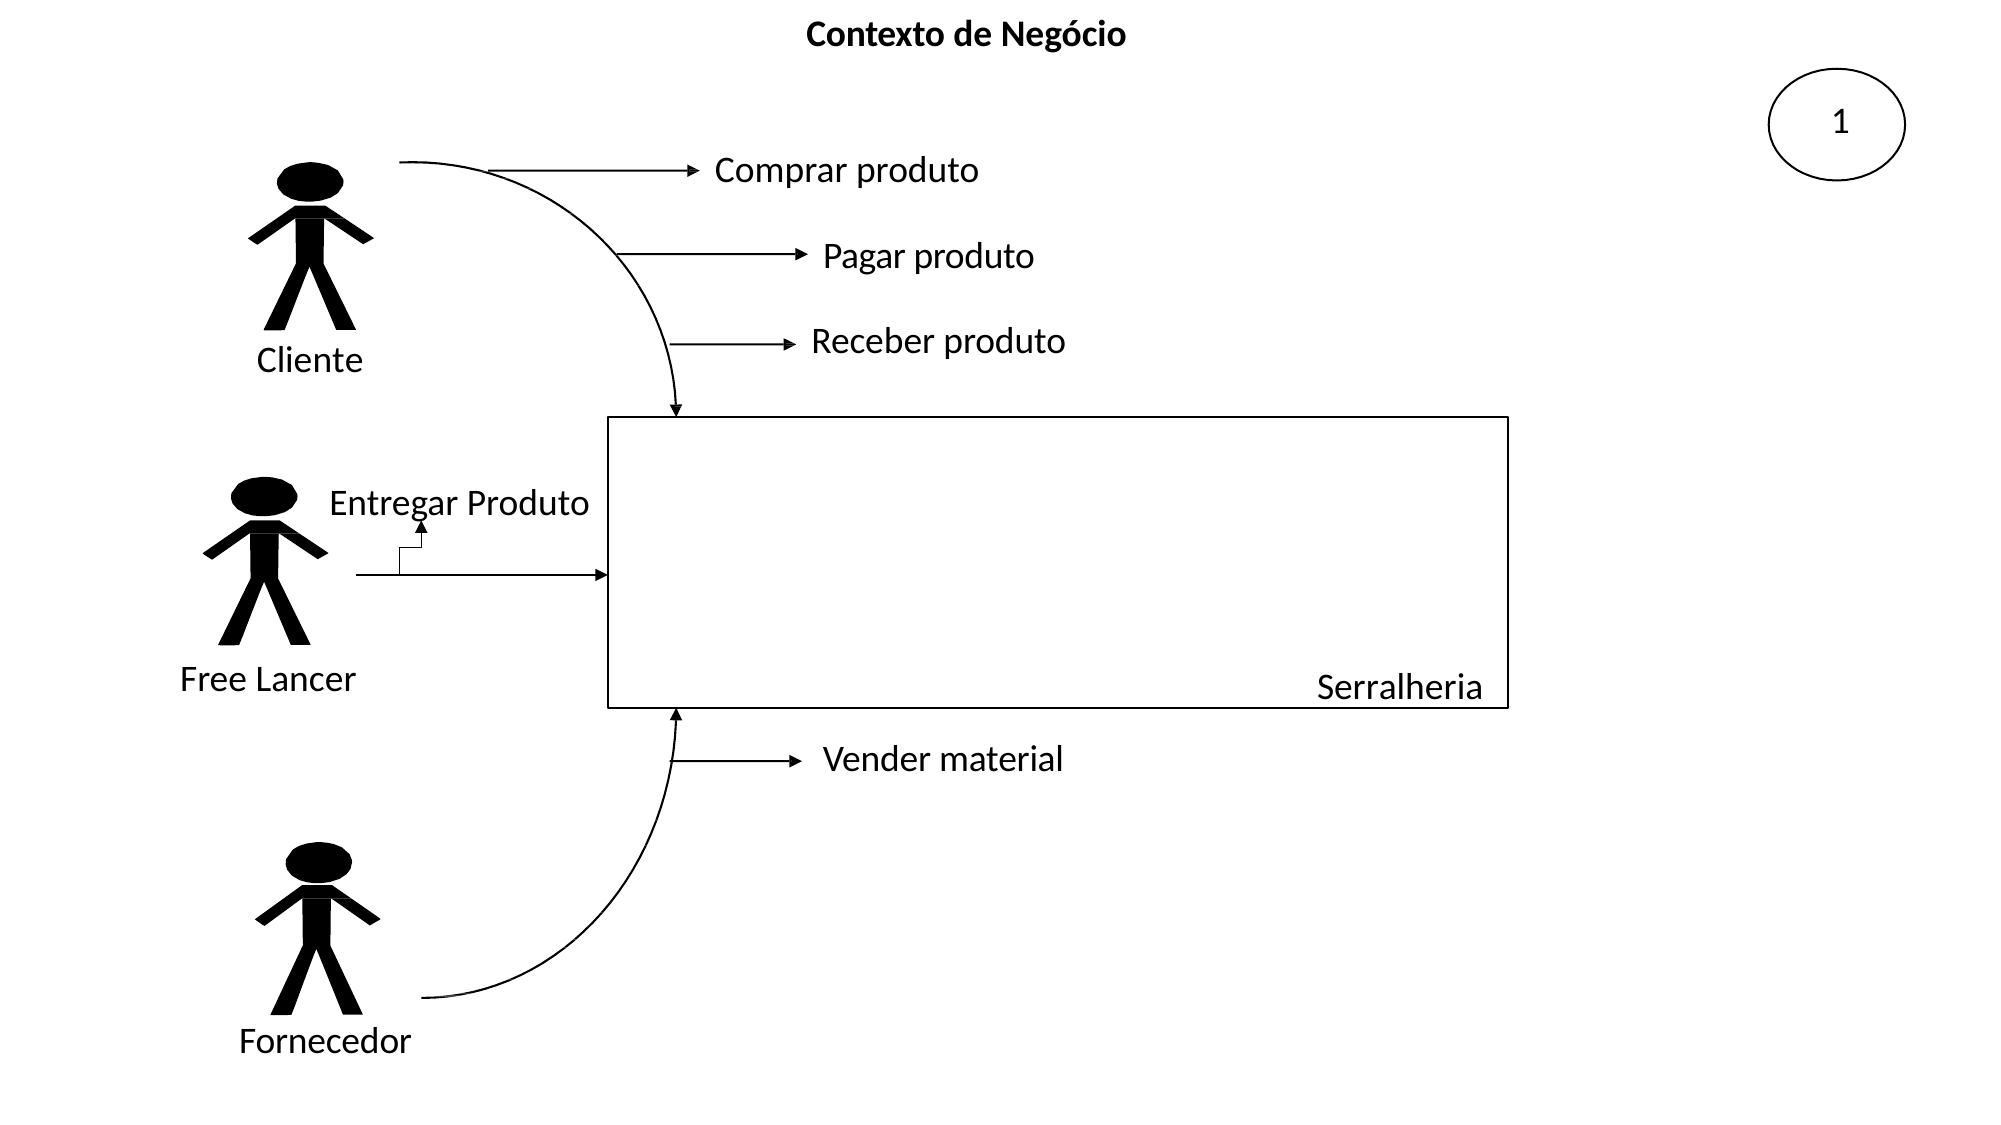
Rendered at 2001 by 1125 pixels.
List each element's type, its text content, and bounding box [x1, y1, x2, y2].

text_box [1768, 68, 1906, 181]
text_box [276, 162, 344, 202]
text_box [669, 707, 683, 760]
text_box Entregar Produto [314, 470, 653, 530]
title Contexto de Negócio [804, 7, 1132, 198]
text_box Vender material [704, 732, 1141, 892]
text_box [488, 164, 700, 177]
text_box [421, 763, 673, 999]
text_box Receber produto [809, 314, 1096, 362]
text_box Fornecedor [237, 1013, 417, 1061]
text_box [247, 205, 374, 331]
text_box Cliente [254, 333, 365, 381]
text_box [399, 161, 683, 418]
text_box [202, 520, 329, 646]
text_box Serralheria [607, 416, 1508, 708]
text_box Free Lancer [177, 651, 379, 699]
text_box [669, 338, 797, 351]
text_box [616, 247, 808, 261]
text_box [382, 536, 438, 559]
text_box Comprar produto Pagar produto [713, 143, 1096, 276]
text_box [285, 842, 353, 884]
text_box 1 [1828, 93, 1852, 141]
text_box [230, 476, 298, 517]
text_box [254, 885, 381, 1013]
